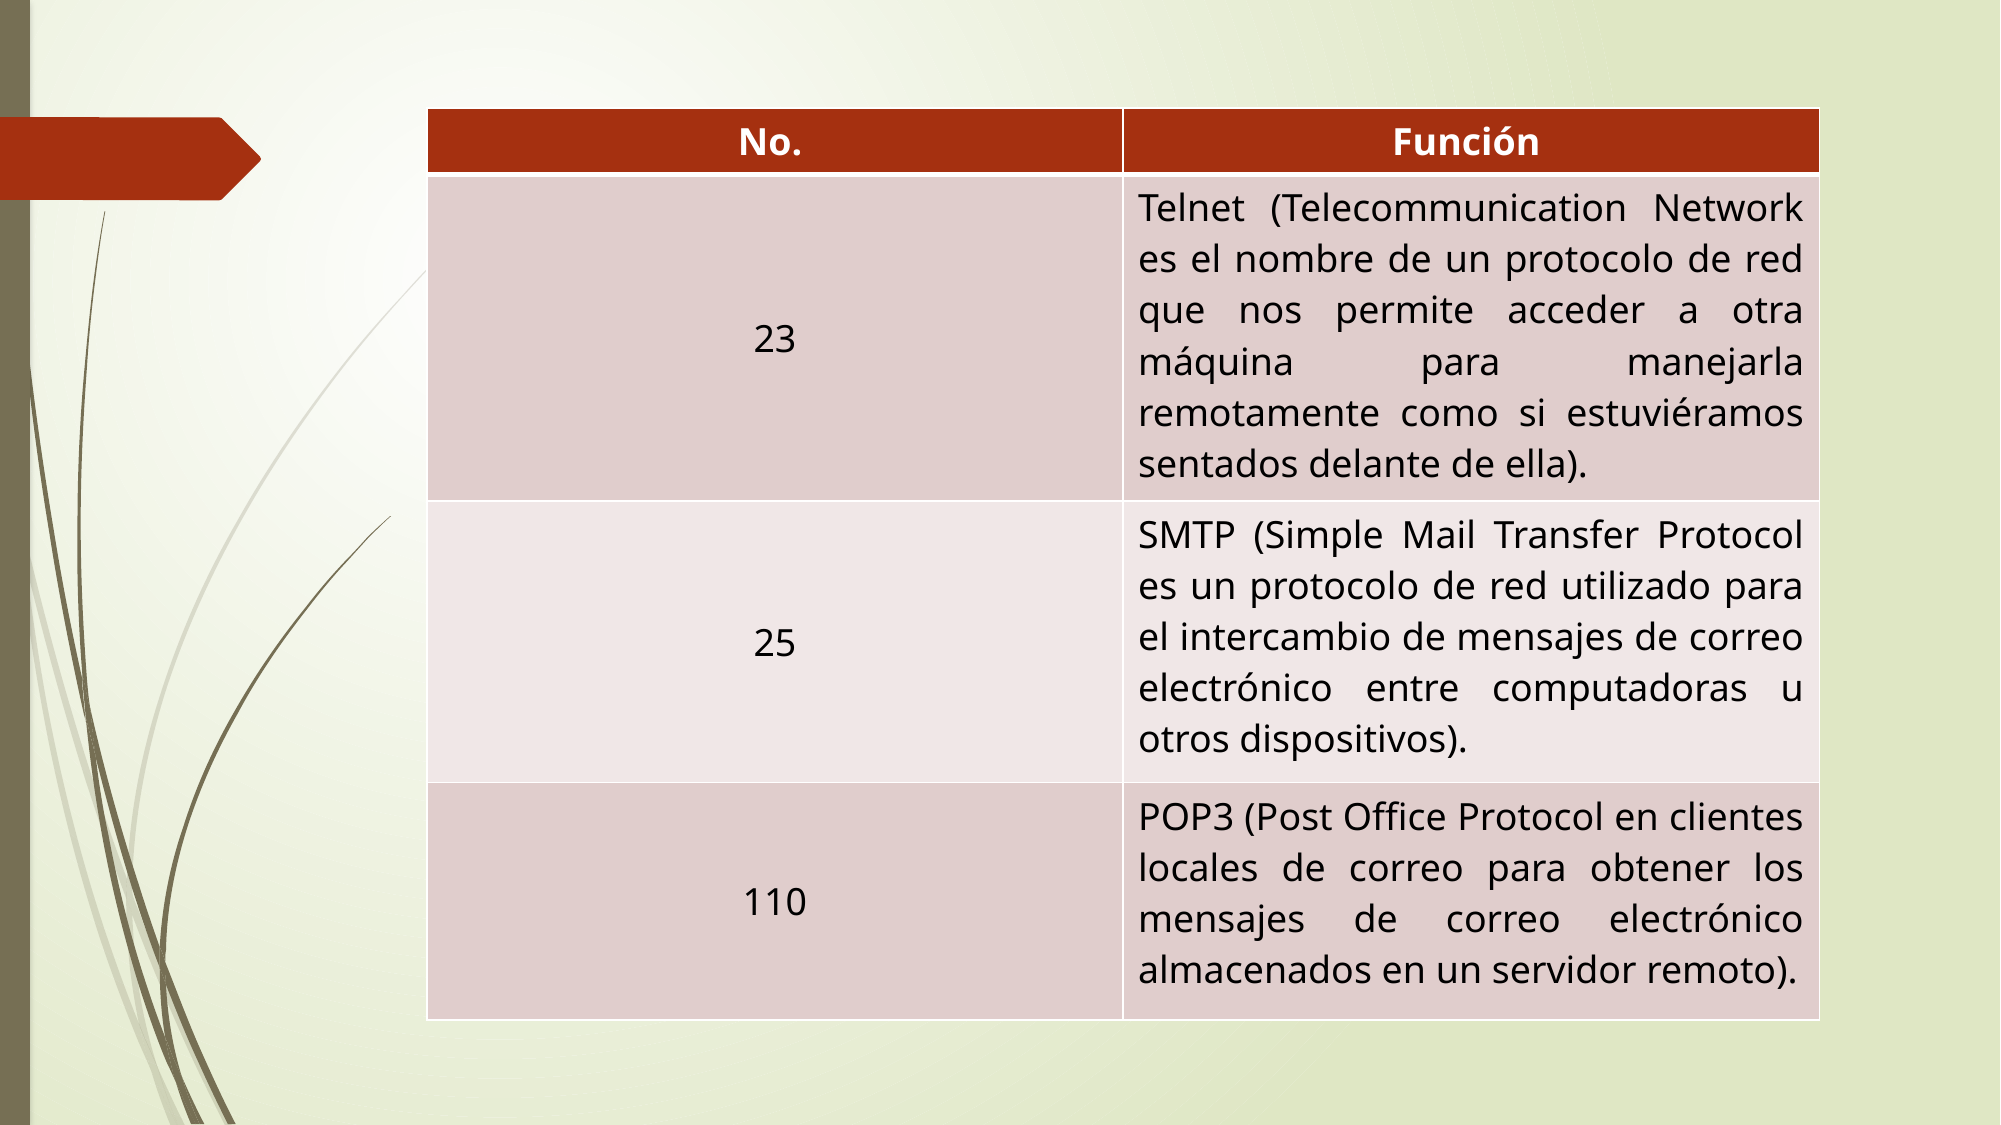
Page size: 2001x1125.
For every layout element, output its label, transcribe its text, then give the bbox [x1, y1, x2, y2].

table_cell 23 [428, 177, 1122, 500]
table_cell SMTP (Simple Mail Transfer Protocol es un protocolo de red utilizado para el intercambio de mensajes de correo electrónico entre computadoras u otros dispositivos). [1124, 502, 1819, 782]
table_header Función [1124, 109, 1819, 172]
table_cell Telnet (Telecommunication Network es el nombre de un protocolo de red que nos permite acceder a otra máquina para manejarla remotamente como si estuviéramos sentados delante de ella). [1124, 177, 1819, 500]
table_cell 25 [428, 502, 1122, 782]
table_cell 110 [428, 783, 1122, 1019]
table_cell POP3 (Post Office Protocol en clientes locales de correo para obtener los mensajes de correo electrónico almacenados en un servidor remoto). [1124, 783, 1819, 1019]
table_header No. [428, 109, 1122, 172]
